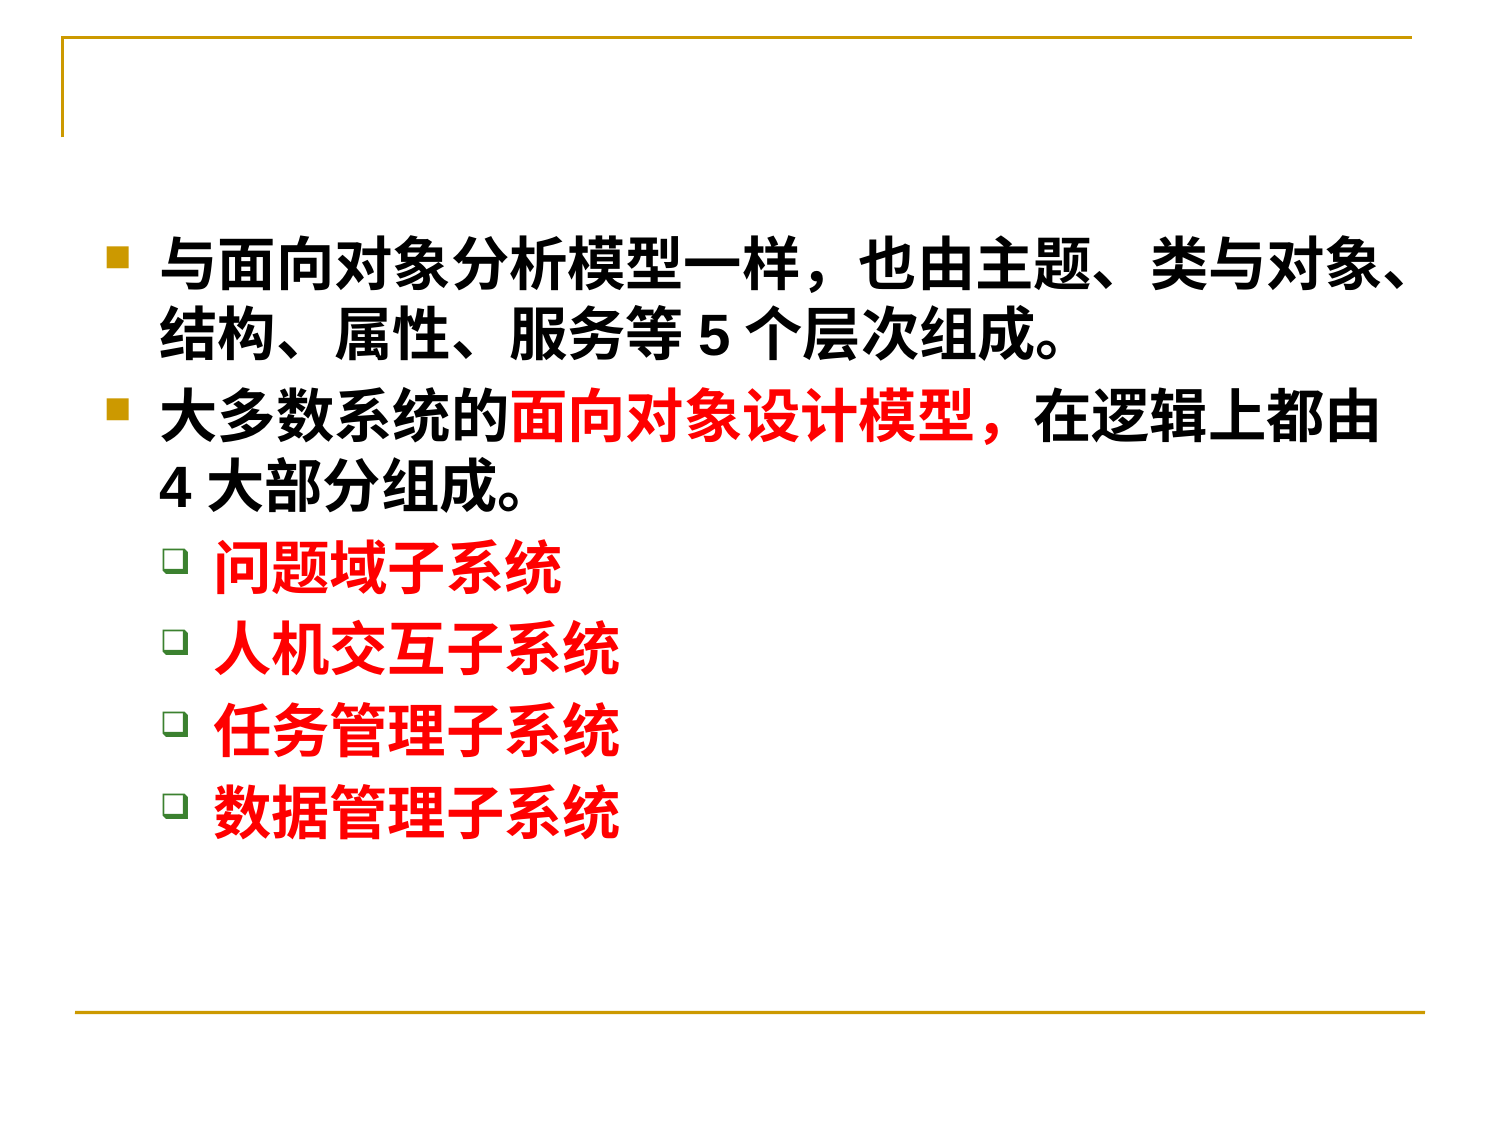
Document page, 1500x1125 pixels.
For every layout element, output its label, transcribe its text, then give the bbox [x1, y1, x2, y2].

list 与面向对象分析模型一样，也由主题、类与对象、结构、属性、服务等5个层次组成。 大多数系统的面向对象设计模型，在逻辑上都由4大部分组成。 问题域子系统 人机交互子系统 任务管理子系统 数据管理子系统 [88, 219, 1439, 964]
